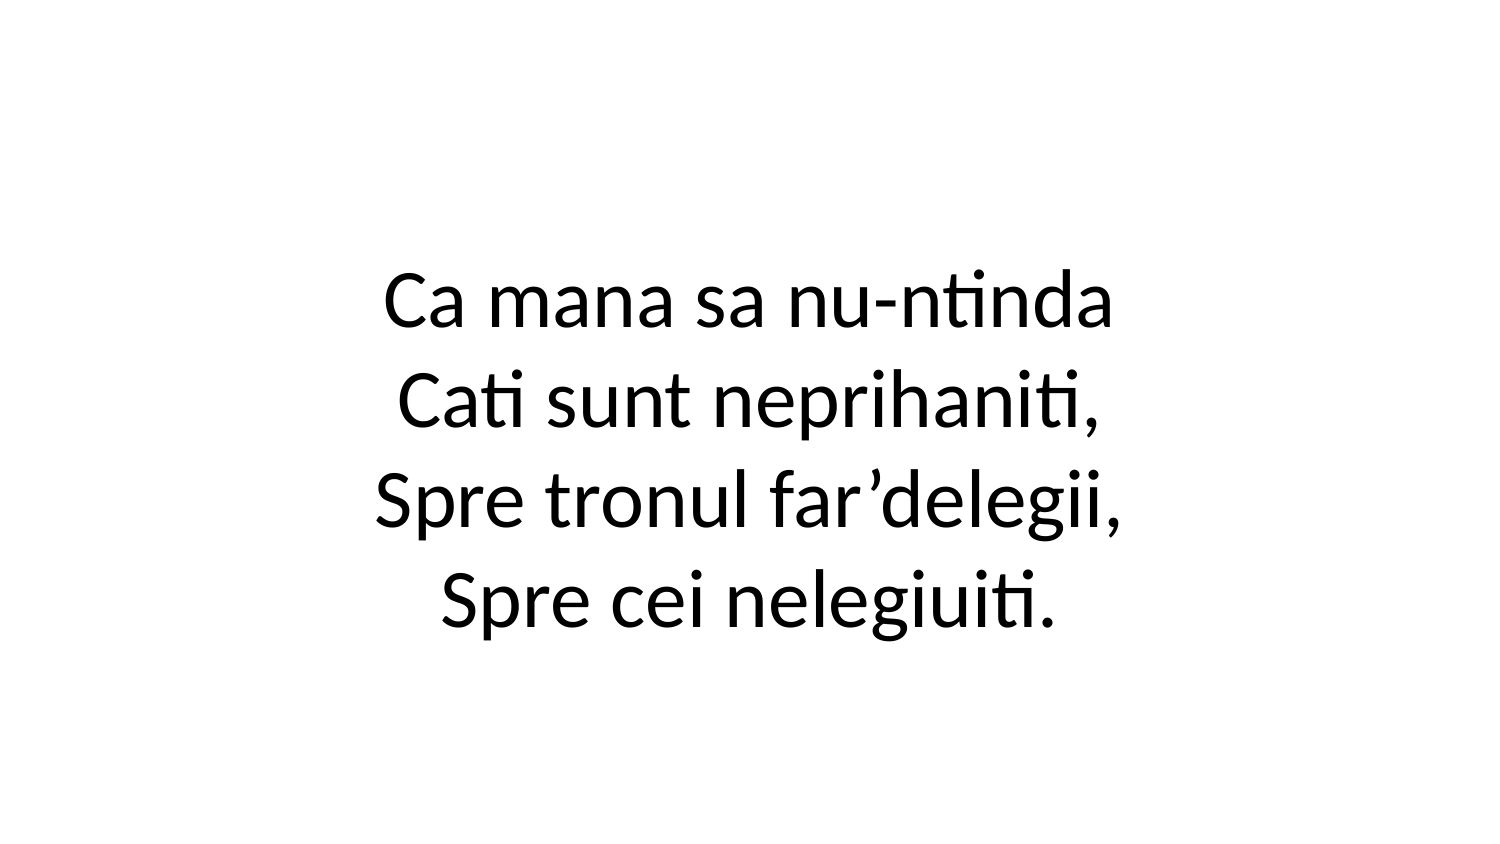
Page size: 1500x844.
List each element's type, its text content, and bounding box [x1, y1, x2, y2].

text_box Ca mana sa nu-ntinda Cati sunt neprihaniti, Spre tronul far’delegii, Spre cei nelegiuiti. [359, 192, 1141, 652]
